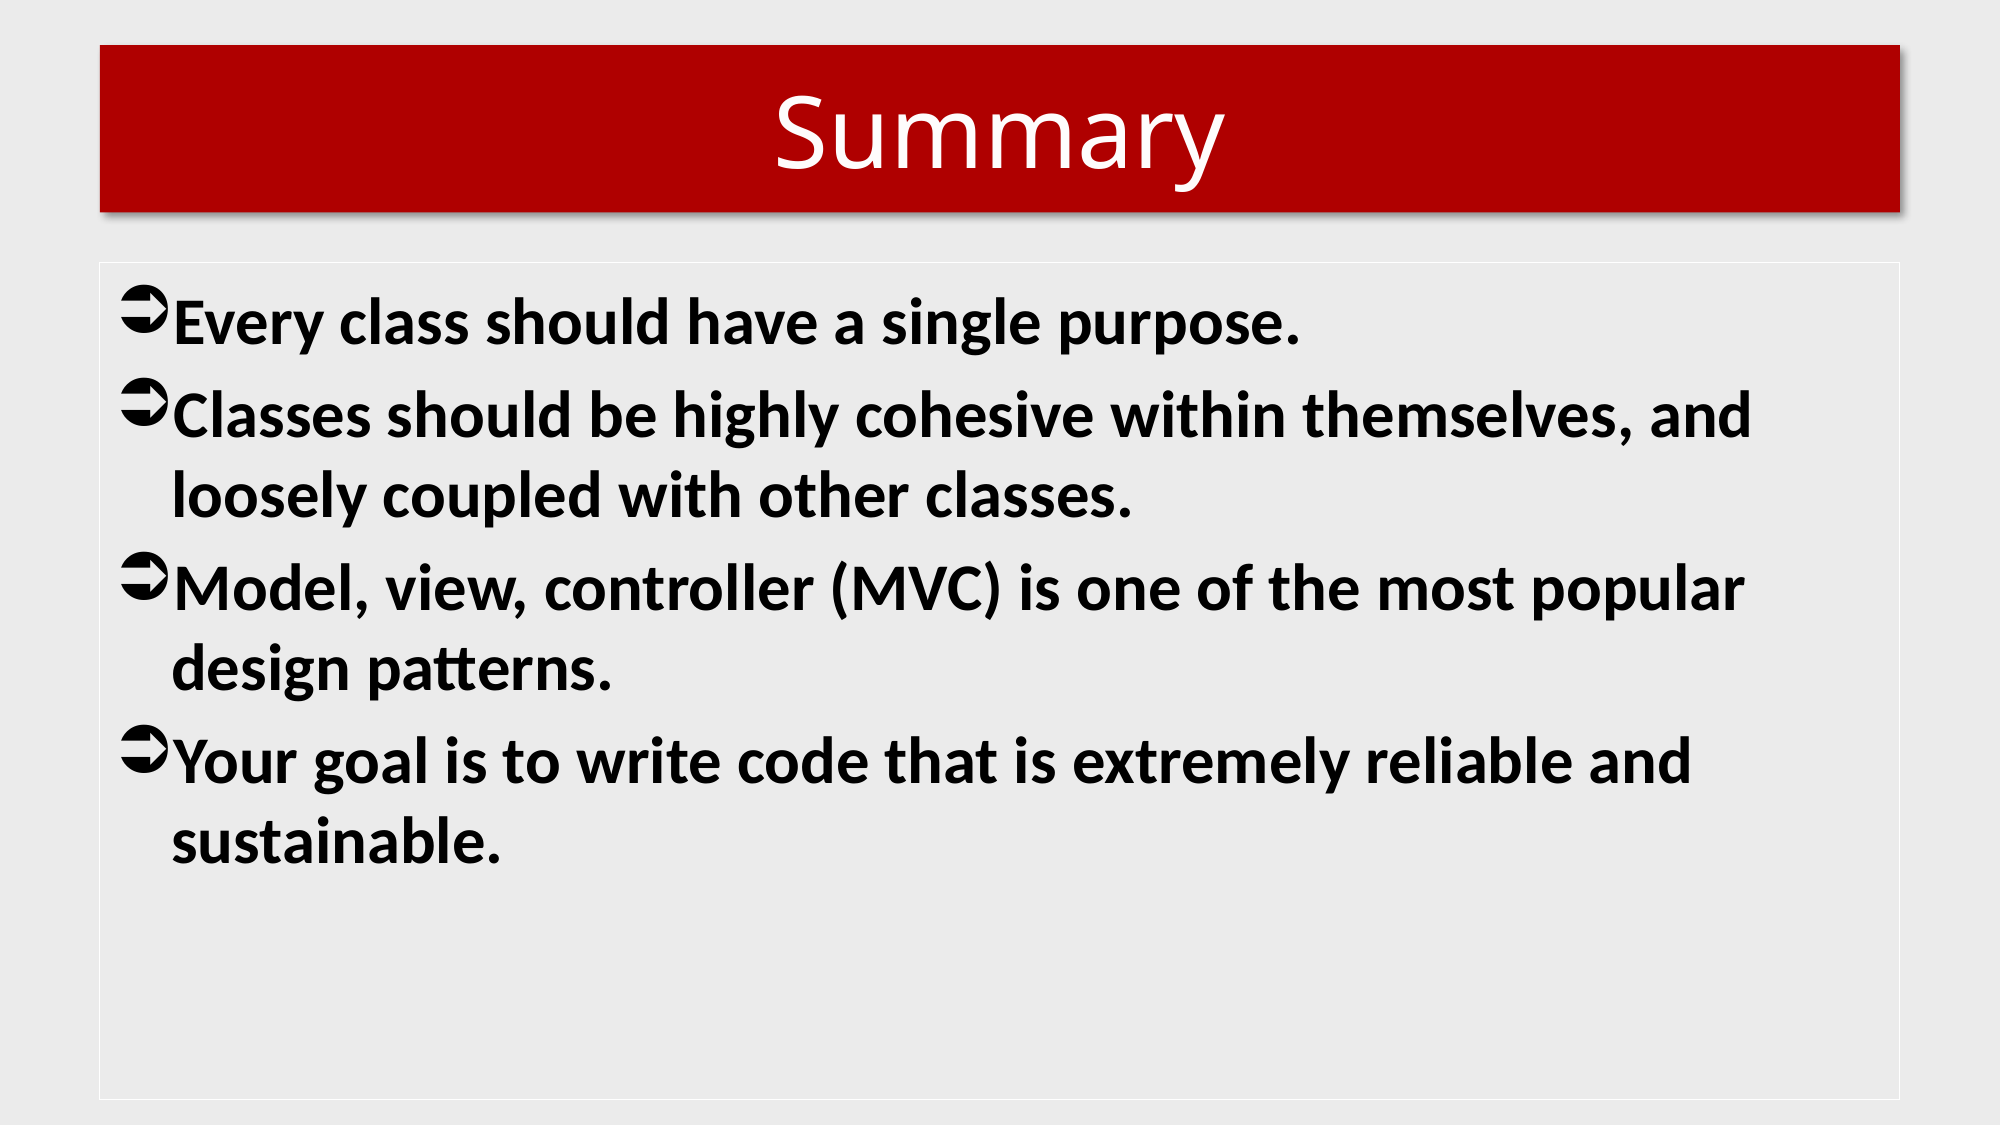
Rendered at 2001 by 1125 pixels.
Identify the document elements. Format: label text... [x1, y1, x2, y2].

list Every class should have a single purpose. Classes should be highly cohesive within themselves, and loosely coupled with other classes. Model, view, controller (MVC) is one of the most popular design patterns. Your goal is to write code that is extremely reliable and sustainable. [99, 262, 1900, 1100]
title Summary [99, 45, 1900, 213]
